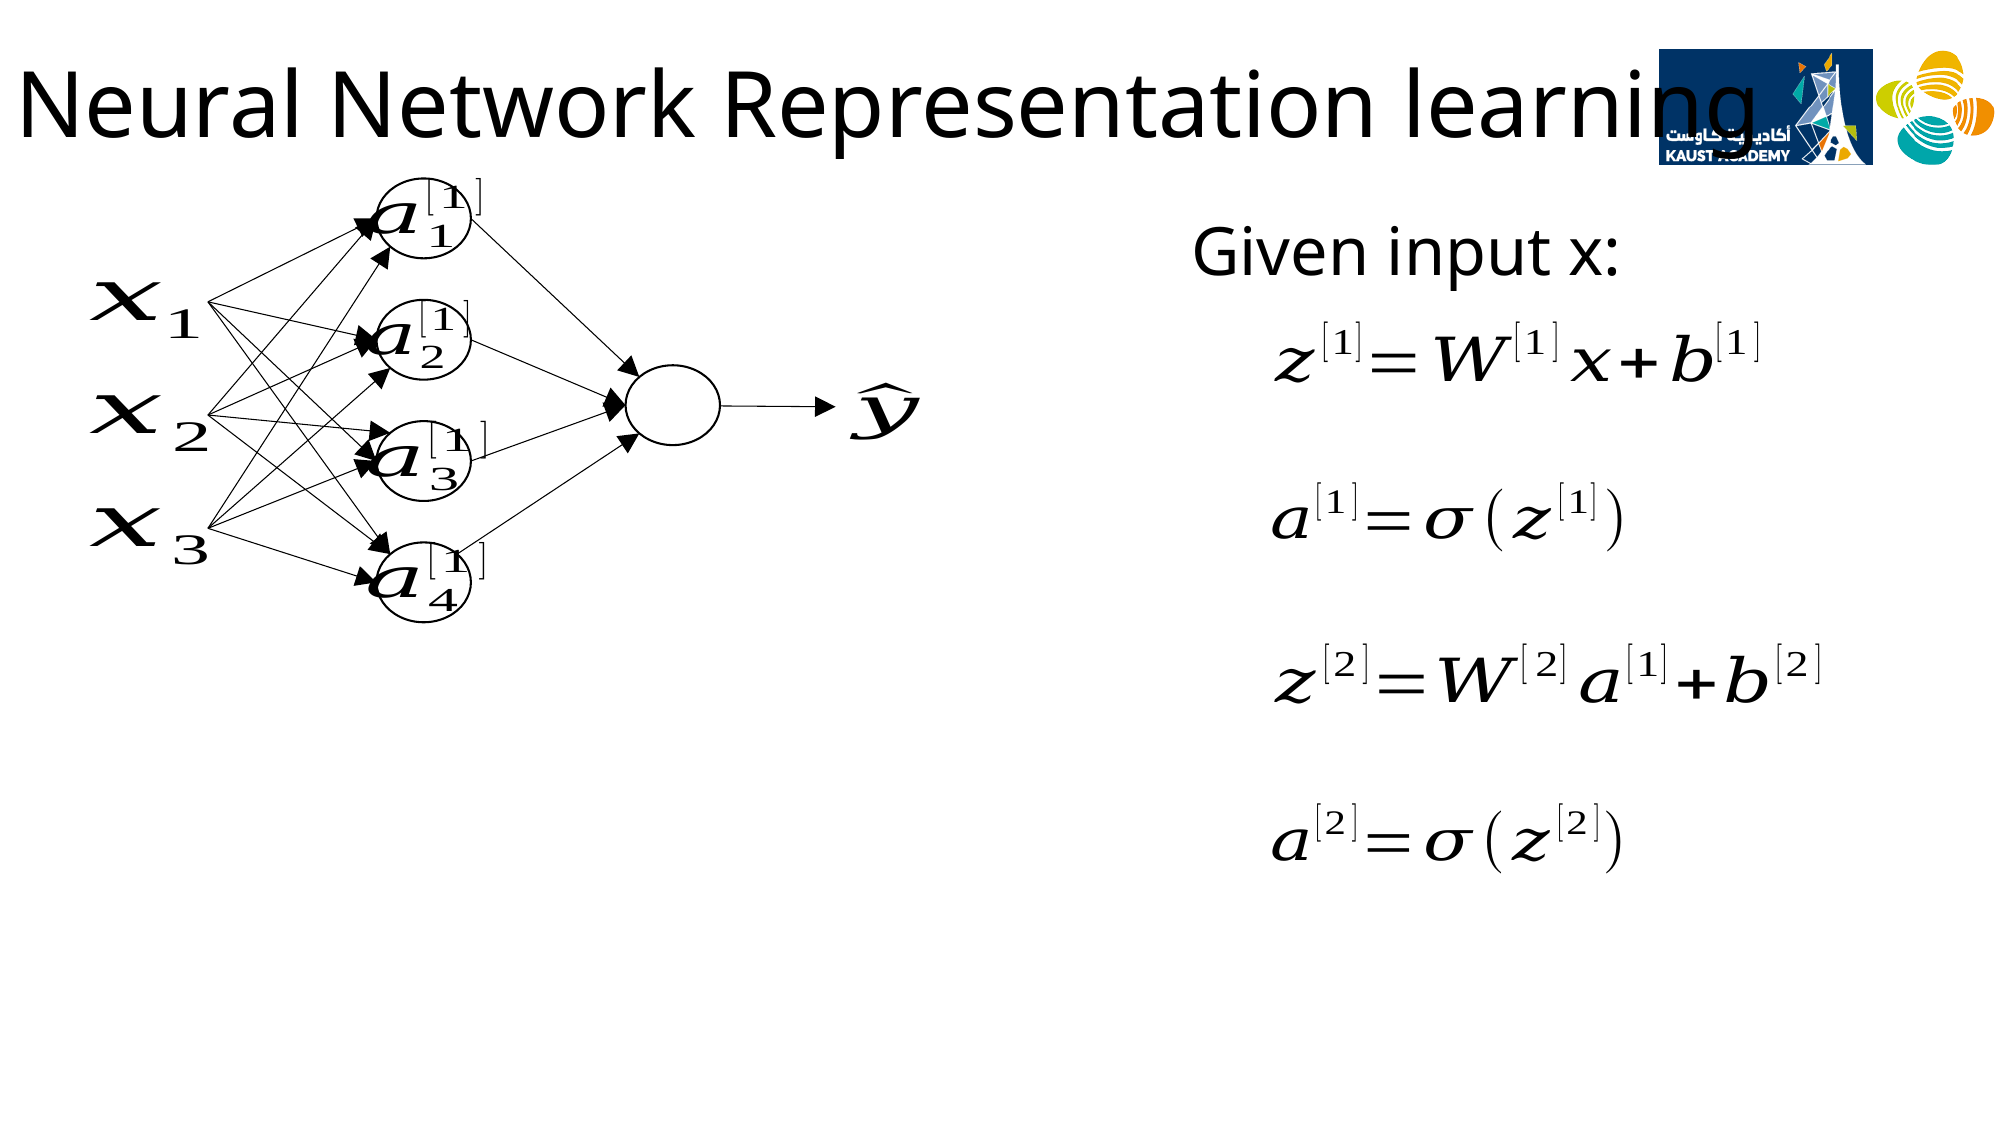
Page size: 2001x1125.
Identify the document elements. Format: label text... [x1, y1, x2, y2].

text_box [81, 177, 931, 623]
text_box Given input x: [1176, 201, 1638, 296]
picture [1955, 49, 2000, 165]
text_box Neural Network Representation learning [0, 0, 1955, 217]
